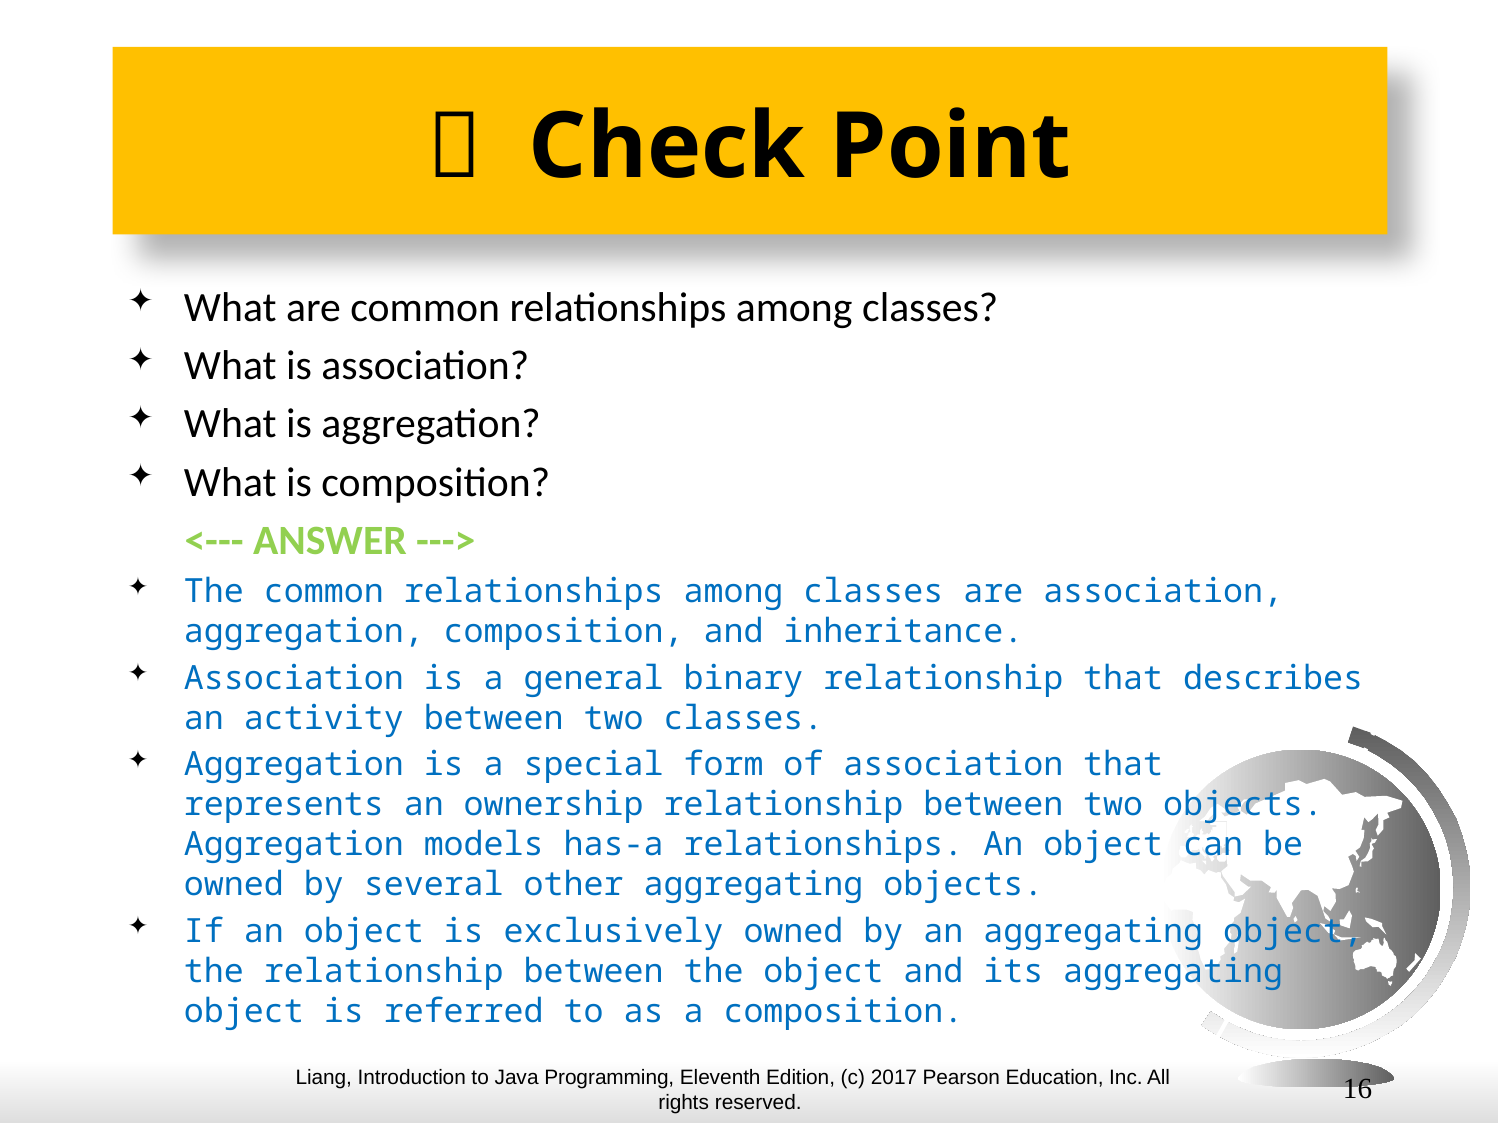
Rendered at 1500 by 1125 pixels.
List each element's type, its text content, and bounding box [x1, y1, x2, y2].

title  Check Point [112, 46, 1388, 235]
list What are common relationships among classes? What is association? What is aggregation? What is composition? <--- ANSWER ---> The common relationships among classes are association, aggregation, composition, and inheritance. Association is a general binary relationship that describes an activity between two classes. Aggregation is a special form of association that represents an ownership relationship between two objects. Aggregation models has-a relationships. An object can be owned by several other aggregating objects. If an object is exclusively owned by an aggregating object, the relationship between the object and its aggregating object is referred to as a composition. [112, 271, 1388, 1050]
slide_number 16 [1074, 1049, 1388, 1125]
